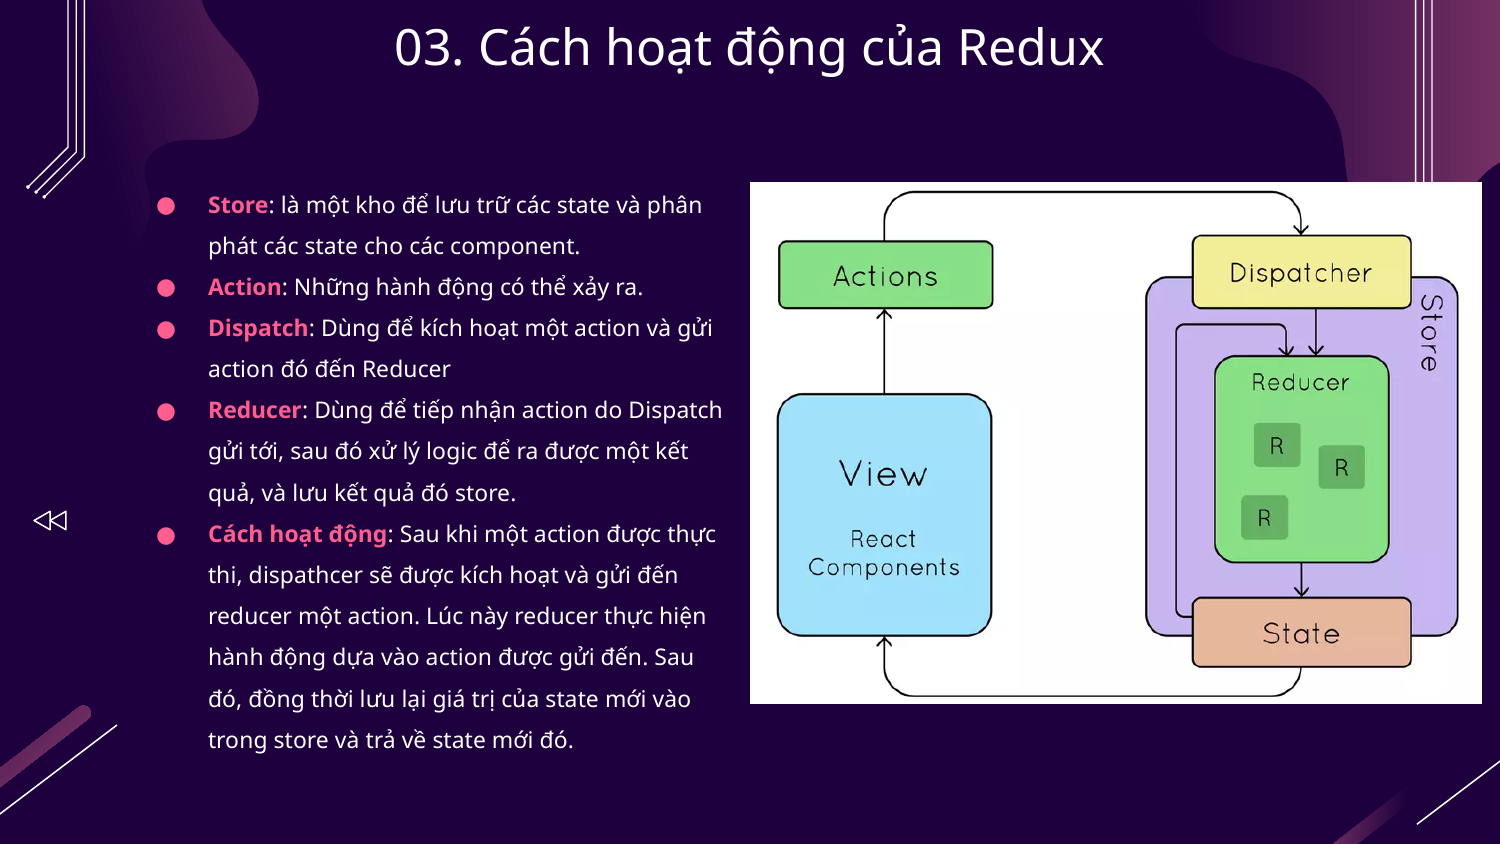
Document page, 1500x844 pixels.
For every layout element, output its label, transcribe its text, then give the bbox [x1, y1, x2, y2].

title 03. Cách hoạt động của Redux [118, 0, 1382, 94]
picture [749, 181, 1482, 704]
subtitle Store: là một kho để lưu trữ các state và phân phát các state cho các component. Action: Những hành động có thể xảy ra. Dispatch: Dùng để kích hoạt một action và gửi action đó đến Reducer Reducer: Dùng để tiếp nhận action do Dispatch gửi tới, sau đó xử lý logic để ra được một kết quả, và lưu kết quả đó store. Cách hoạt động: Sau khi một action được thực thi, dispathcer sẽ được kích hoạt và gửi đến reducer một action. Lúc này reducer thực hiện hành động dựa vào action được gửi đến. Sau đó, đồng thời lưu lại giá trị của state mới vào trong store và trả về state mới đó. [118, 161, 743, 745]
